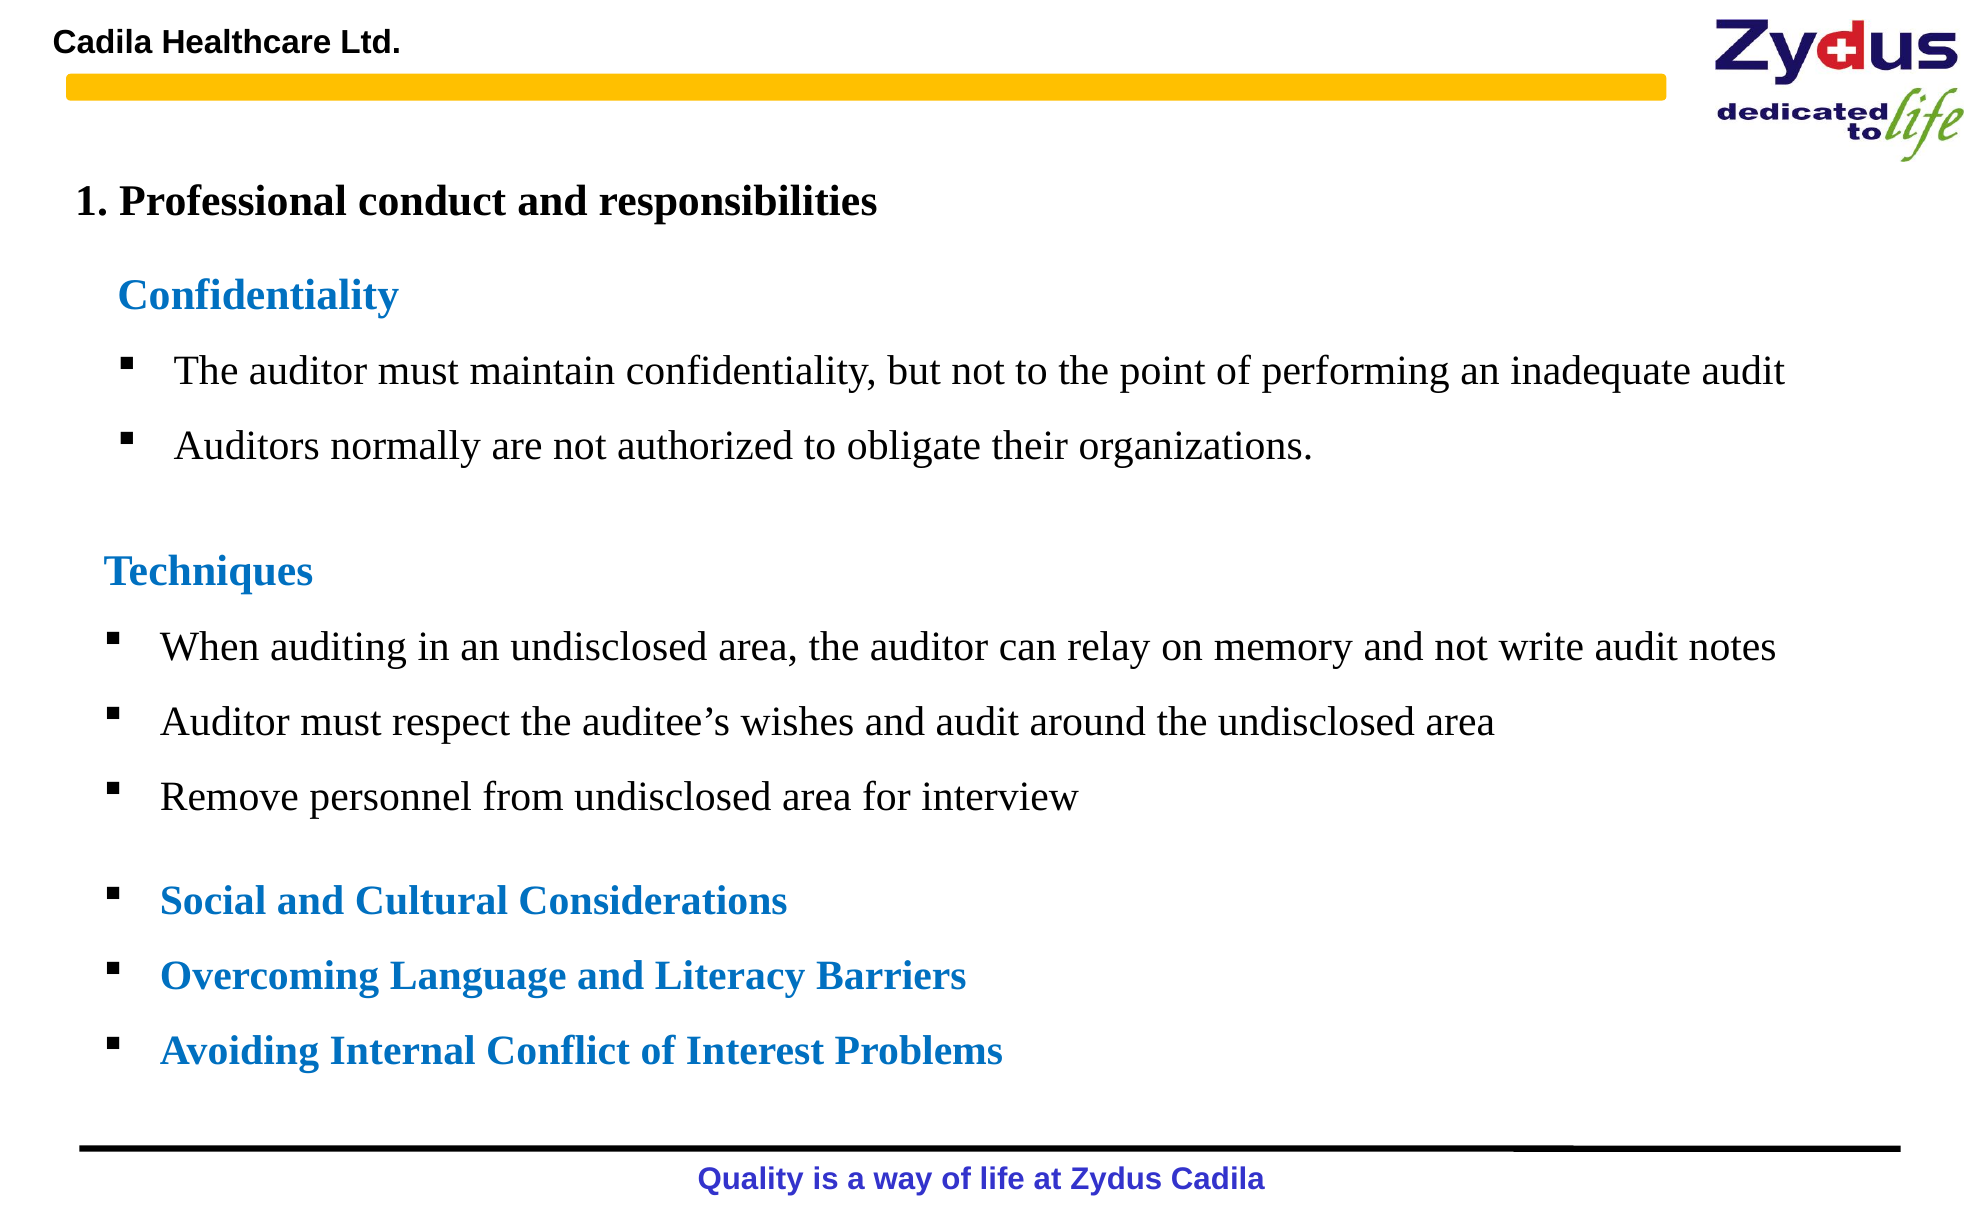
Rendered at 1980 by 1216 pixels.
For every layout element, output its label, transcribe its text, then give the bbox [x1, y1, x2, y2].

picture [1715, 19, 1964, 162]
text_box 1. Professional conduct and responsibilities [60, 137, 1715, 232]
text_box Social and Cultural Considerations Overcoming Language and Literacy Barriers Avoiding Internal Conflict of Interest Problems [88, 840, 1079, 1081]
text_box Confidentiality The auditor must maintain confidentiality, but not to the point of performing an inadequate audit Auditors normally are not authorized to obligate their organizations. [102, 232, 1951, 476]
text_box Techniques When auditing in an undisclosed area, the auditor can relay on memory and not write audit notes Auditor must respect the auditee’s wishes and audit around the undisclosed area Remove personnel from undisclosed area for interview [88, 507, 1919, 827]
